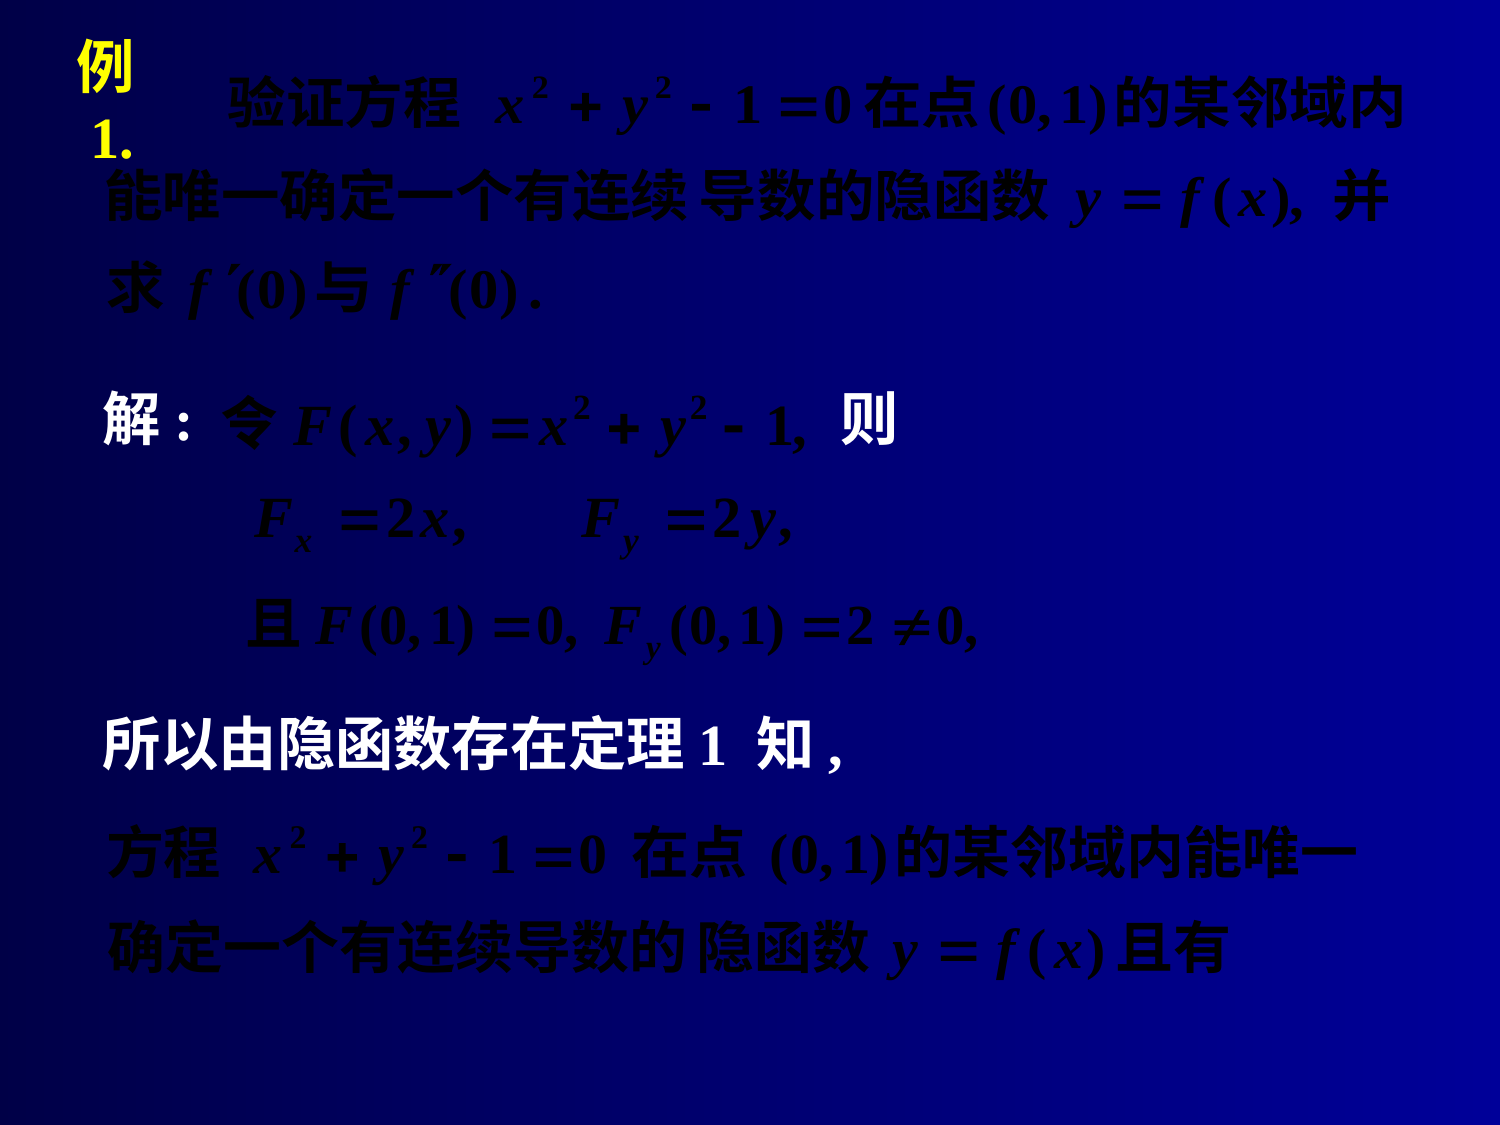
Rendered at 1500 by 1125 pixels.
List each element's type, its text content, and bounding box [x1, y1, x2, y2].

text_box 解: [87, 375, 213, 460]
text_box 所以由隐函数存在定理1 知, [87, 699, 1050, 785]
text_box 则 [825, 375, 914, 460]
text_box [99, 812, 1376, 993]
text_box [237, 587, 988, 678]
title 例1. [49, 62, 97, 138]
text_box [249, 487, 797, 565]
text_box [99, 62, 1413, 333]
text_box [199, 387, 828, 465]
